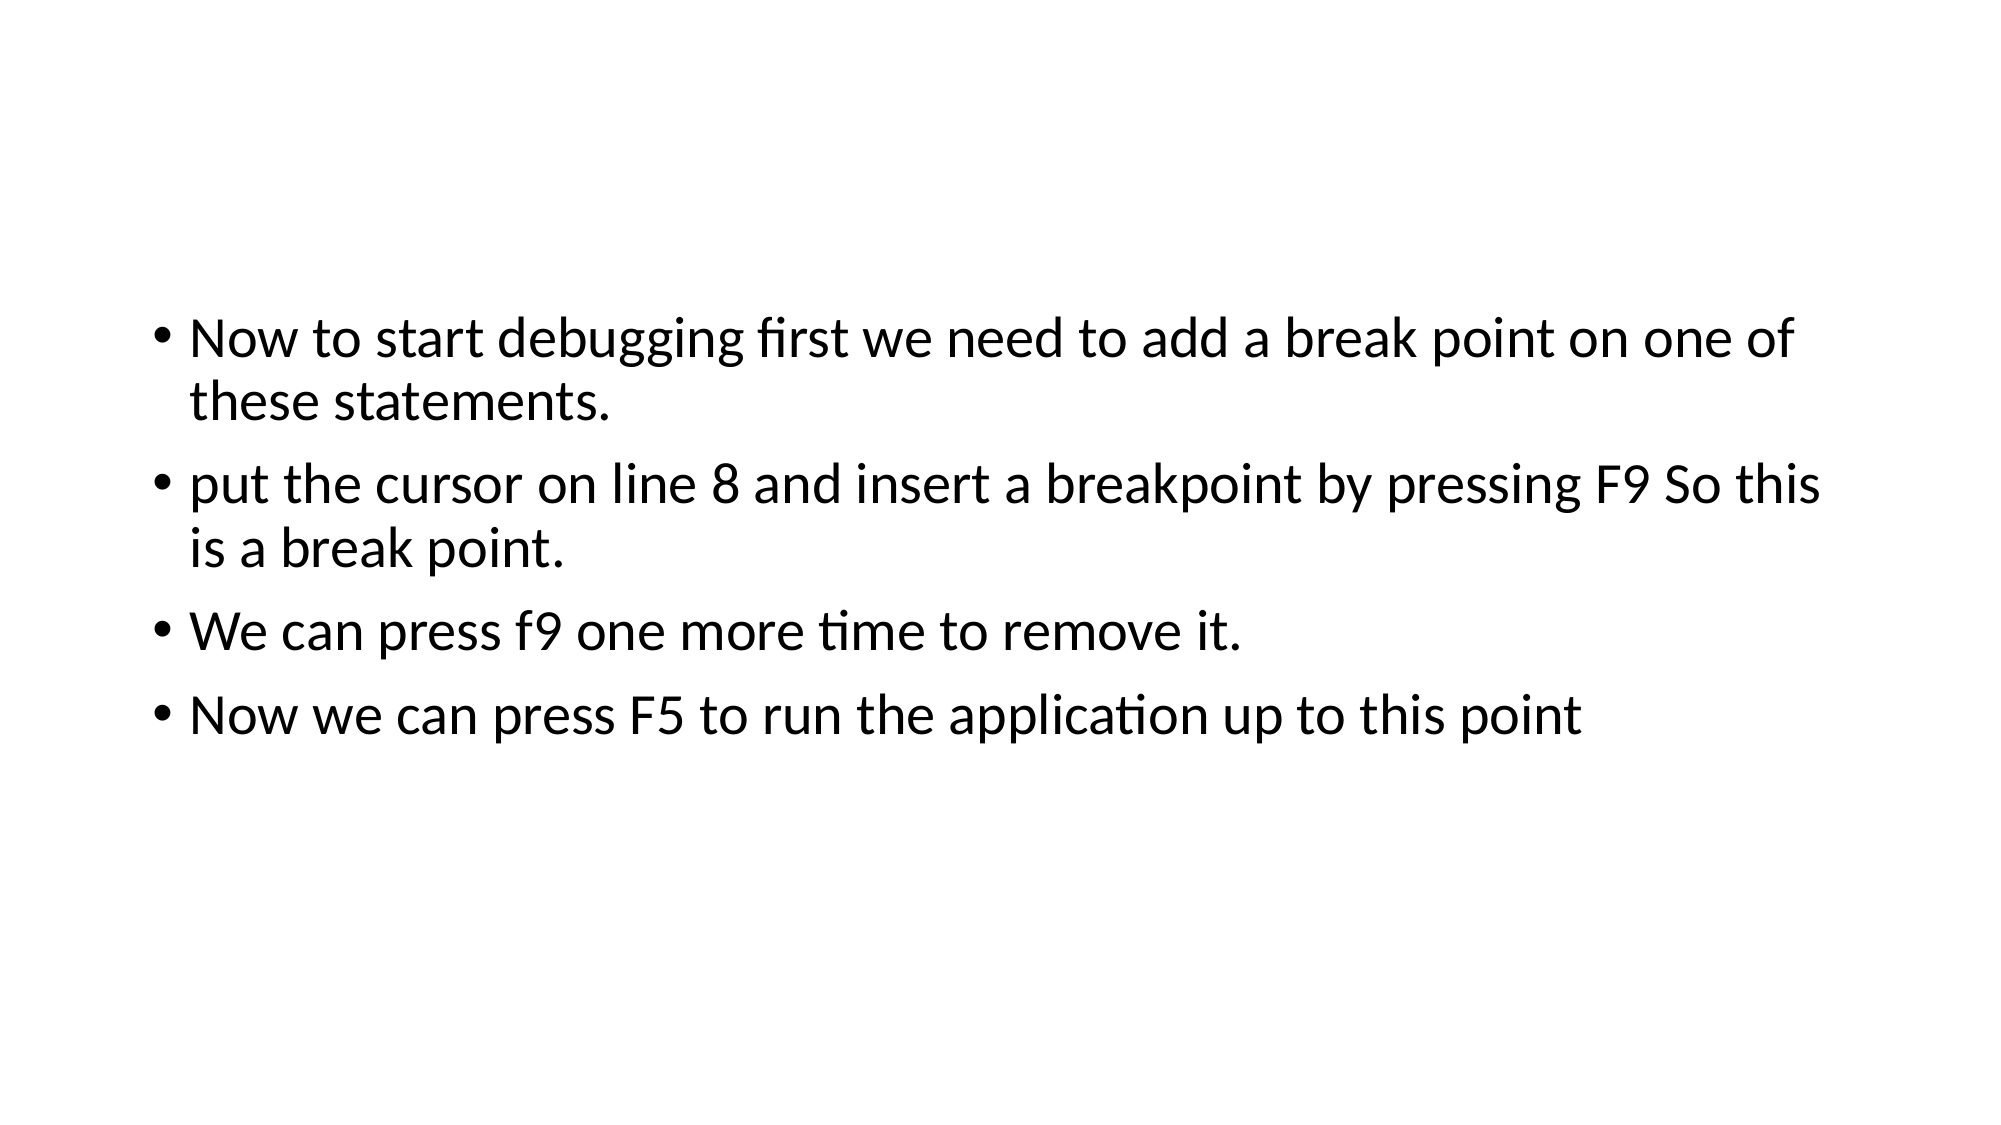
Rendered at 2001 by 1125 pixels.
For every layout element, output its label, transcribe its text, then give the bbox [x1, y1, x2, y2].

list Now to start debugging first we need to add a break point on one of these statements. put the cursor on line 8 and insert a breakpoint by pressing F9 So this is a break point. We can press f9 one more time to remove it. Now we can press F5 to run the application up to this point [137, 299, 1863, 1014]
